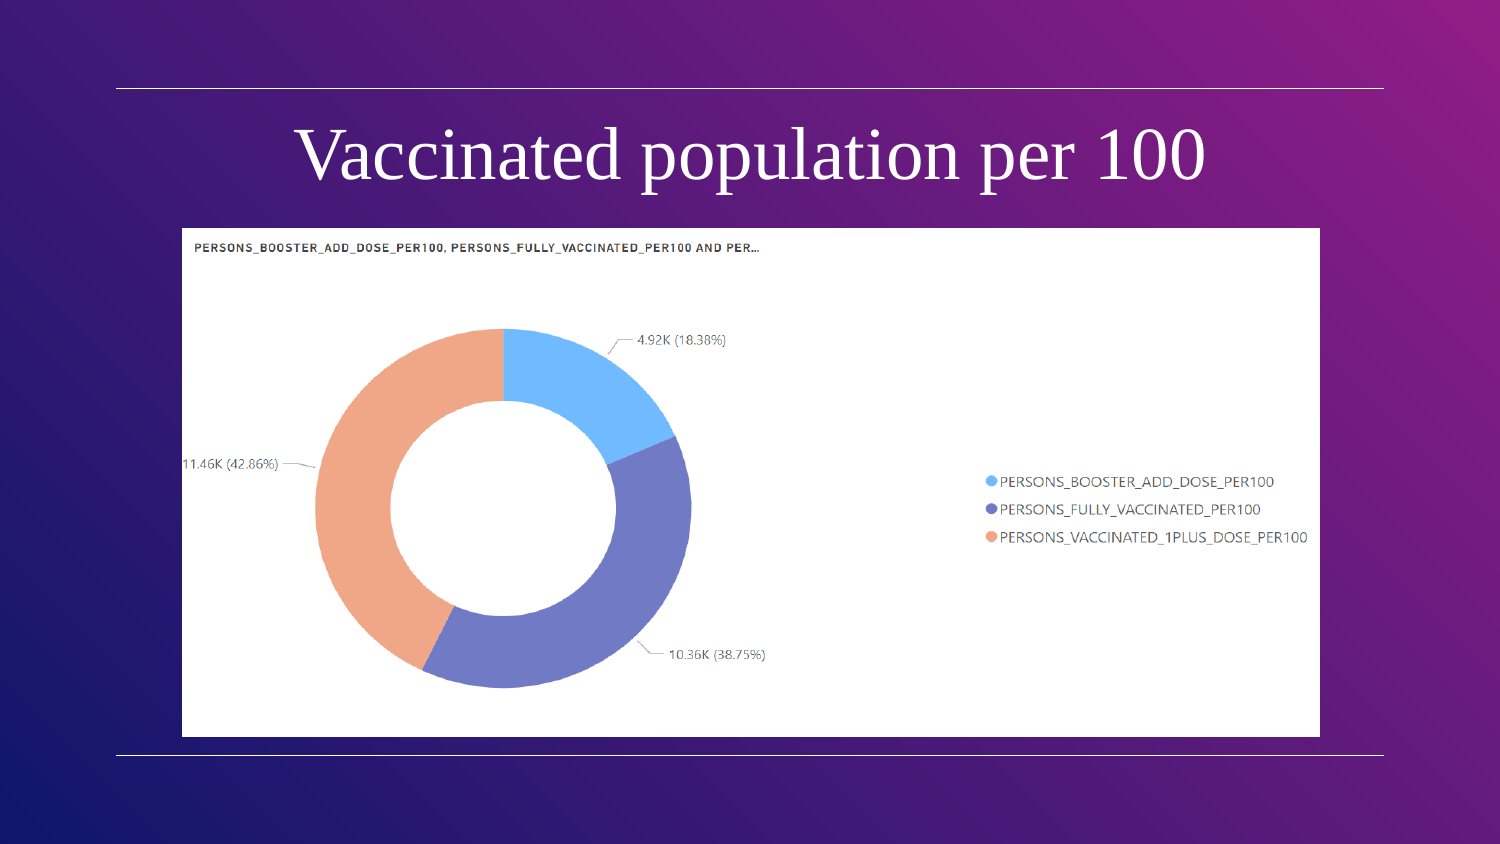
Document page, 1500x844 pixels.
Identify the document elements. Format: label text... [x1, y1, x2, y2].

text_box Vaccinated population per 100 [114, 96, 1387, 202]
picture [182, 228, 1320, 737]
